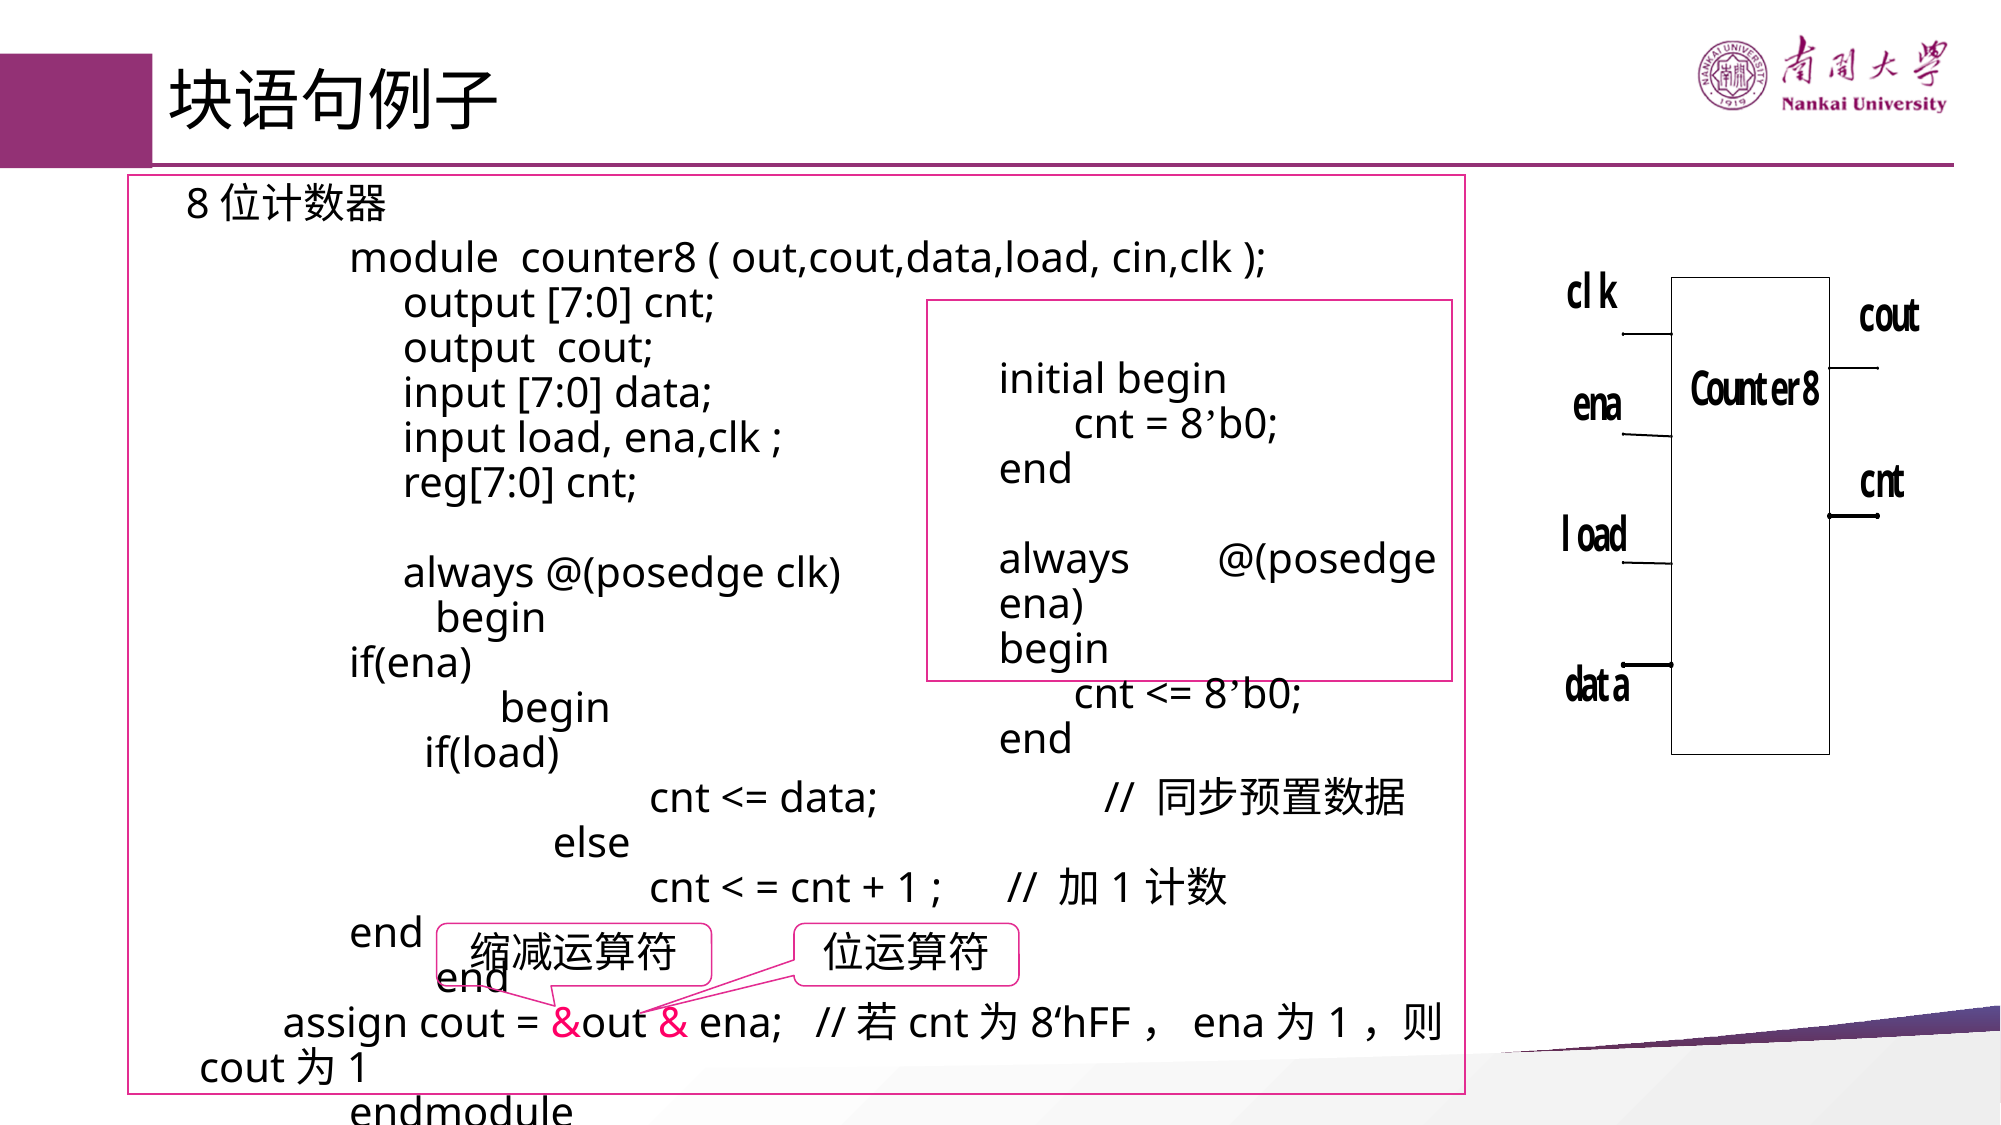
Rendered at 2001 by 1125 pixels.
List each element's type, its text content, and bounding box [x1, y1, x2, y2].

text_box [1510, 247, 1944, 758]
text_box 8位计数器 module counter8 ( out,cout,data,load, cin,clk ); output [7:0] cnt; output cout; input [7:0] data; input load, ena,clk ; reg[7:0] cnt; always @(posedge clk) begin if(ena) begin if(load) cnt <= data; // 同步预置数据 else cnt < = cnt + 1 ; // 加1计数 end end assign cout = &out & ena; //若cnt为8‘hFF，ena为1，则cout为1 endmodule [127, 174, 1466, 1095]
text_box 缩减运算符 [436, 923, 712, 1007]
picture [1691, 28, 1954, 119]
text_box initial begin cnt = 8’b0; end always @(posedge ena) begin cnt <= 8’b0; end [926, 299, 1453, 682]
text_box 位运算符 [640, 923, 1019, 1014]
title 块语句例子 [152, 59, 1863, 185]
